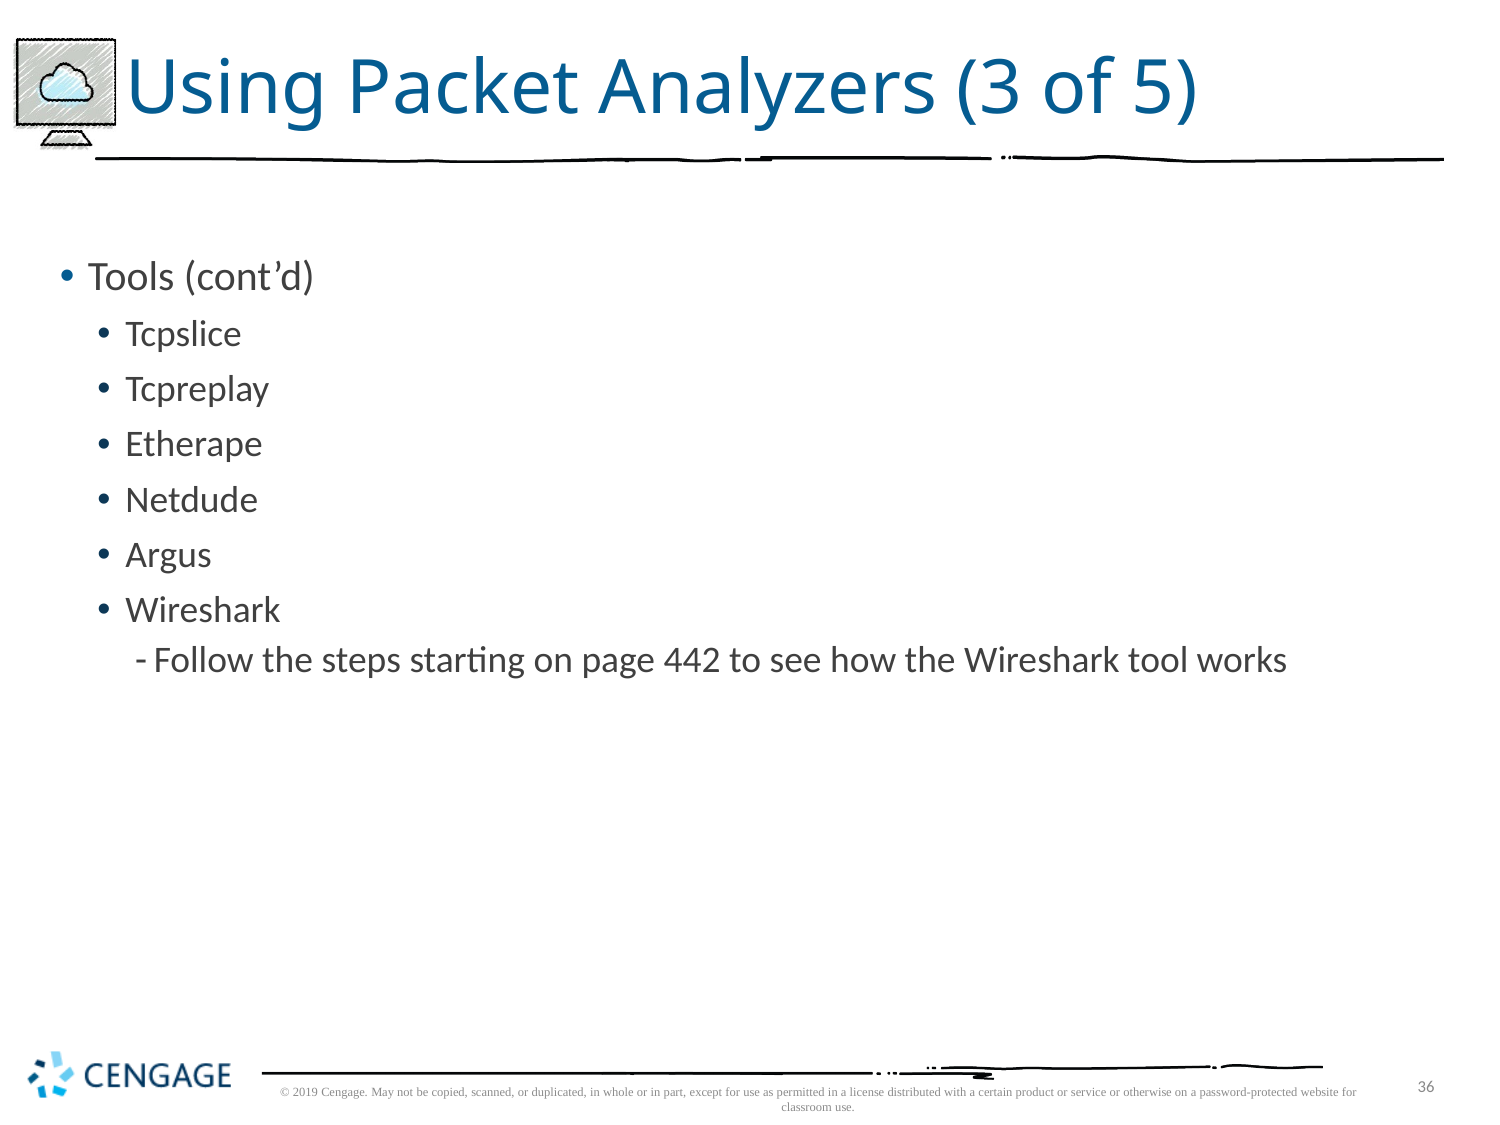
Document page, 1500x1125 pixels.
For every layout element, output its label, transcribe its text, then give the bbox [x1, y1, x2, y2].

footer © 2019 Cengage. May not be copied, scanned, or duplicated, in whole or in part, except for use as permitted in a license distributed with a certain product or service or otherwise on a password-protected website for classroom use. [261, 1079, 1375, 1120]
picture [7, 1037, 244, 1111]
title Using Packet Analyzers (3 of 5) [125, 52, 1442, 130]
picture [261, 1064, 1323, 1079]
list Tools (cont’d) Tcpslice Tcpreplay Etherape Netdude Argus Wireshark Follow the steps starting on page 442 to see how the Wireshark tool works [59, 252, 1441, 691]
picture [95, 155, 1444, 163]
picture [12, 36, 117, 151]
